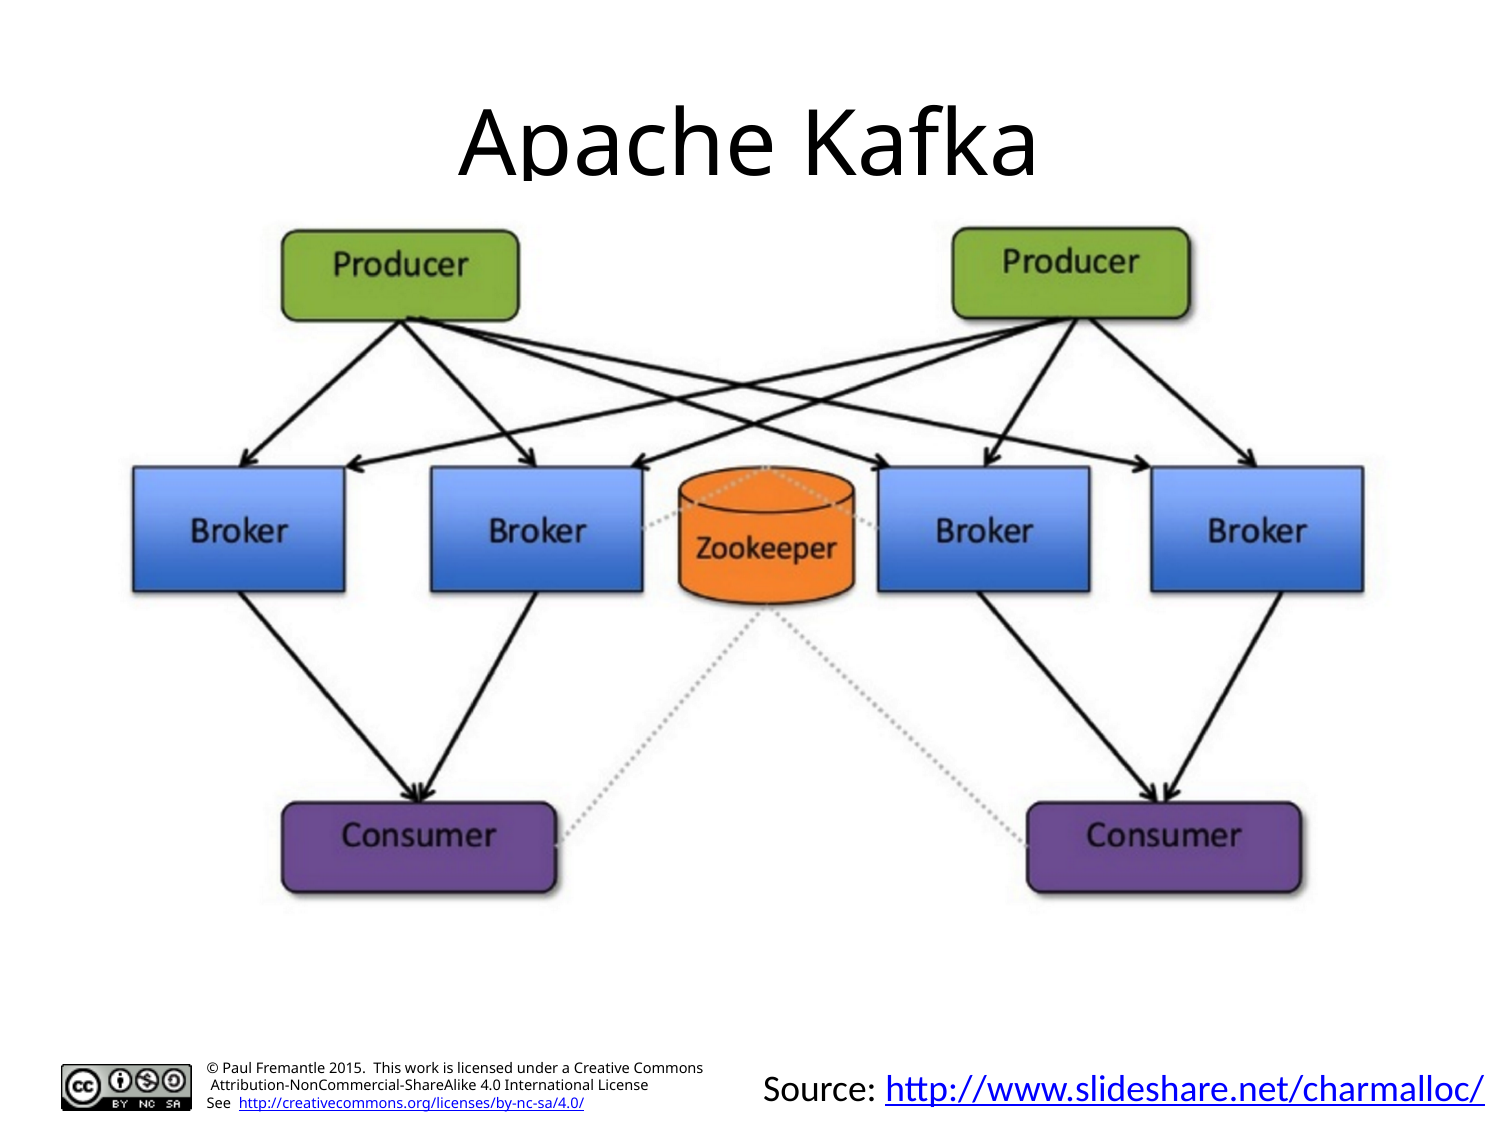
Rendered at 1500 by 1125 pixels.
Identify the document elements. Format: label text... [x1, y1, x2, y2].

title Apache Kafka [75, 45, 1425, 179]
picture [61, 1064, 192, 1111]
text_box Source: http://www.slideshare.net/charmalloc/ [748, 1056, 1500, 1117]
picture [0, 180, 1500, 944]
